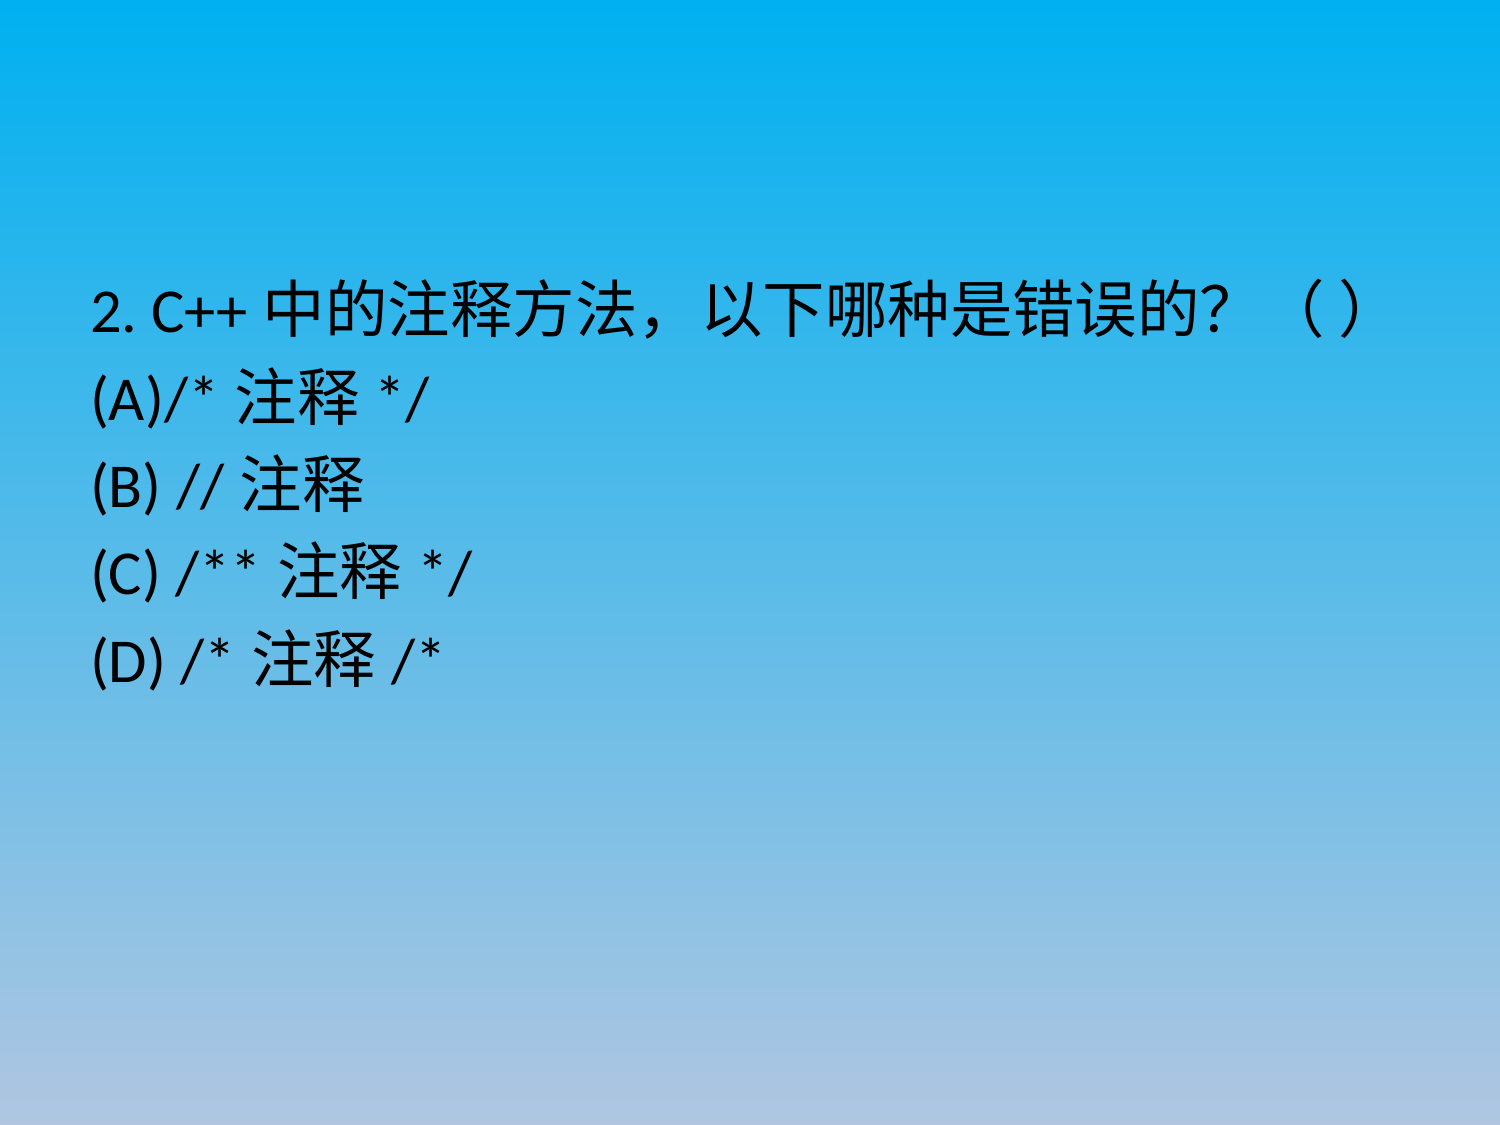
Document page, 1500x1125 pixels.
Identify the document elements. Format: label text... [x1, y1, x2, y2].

list 2. C++中的注释方法，以下哪种是错误的？（ ） (A)/*注释*/ (B) //注释 (C) /**注释*/ (D) /*注释/* [75, 262, 1425, 1005]
